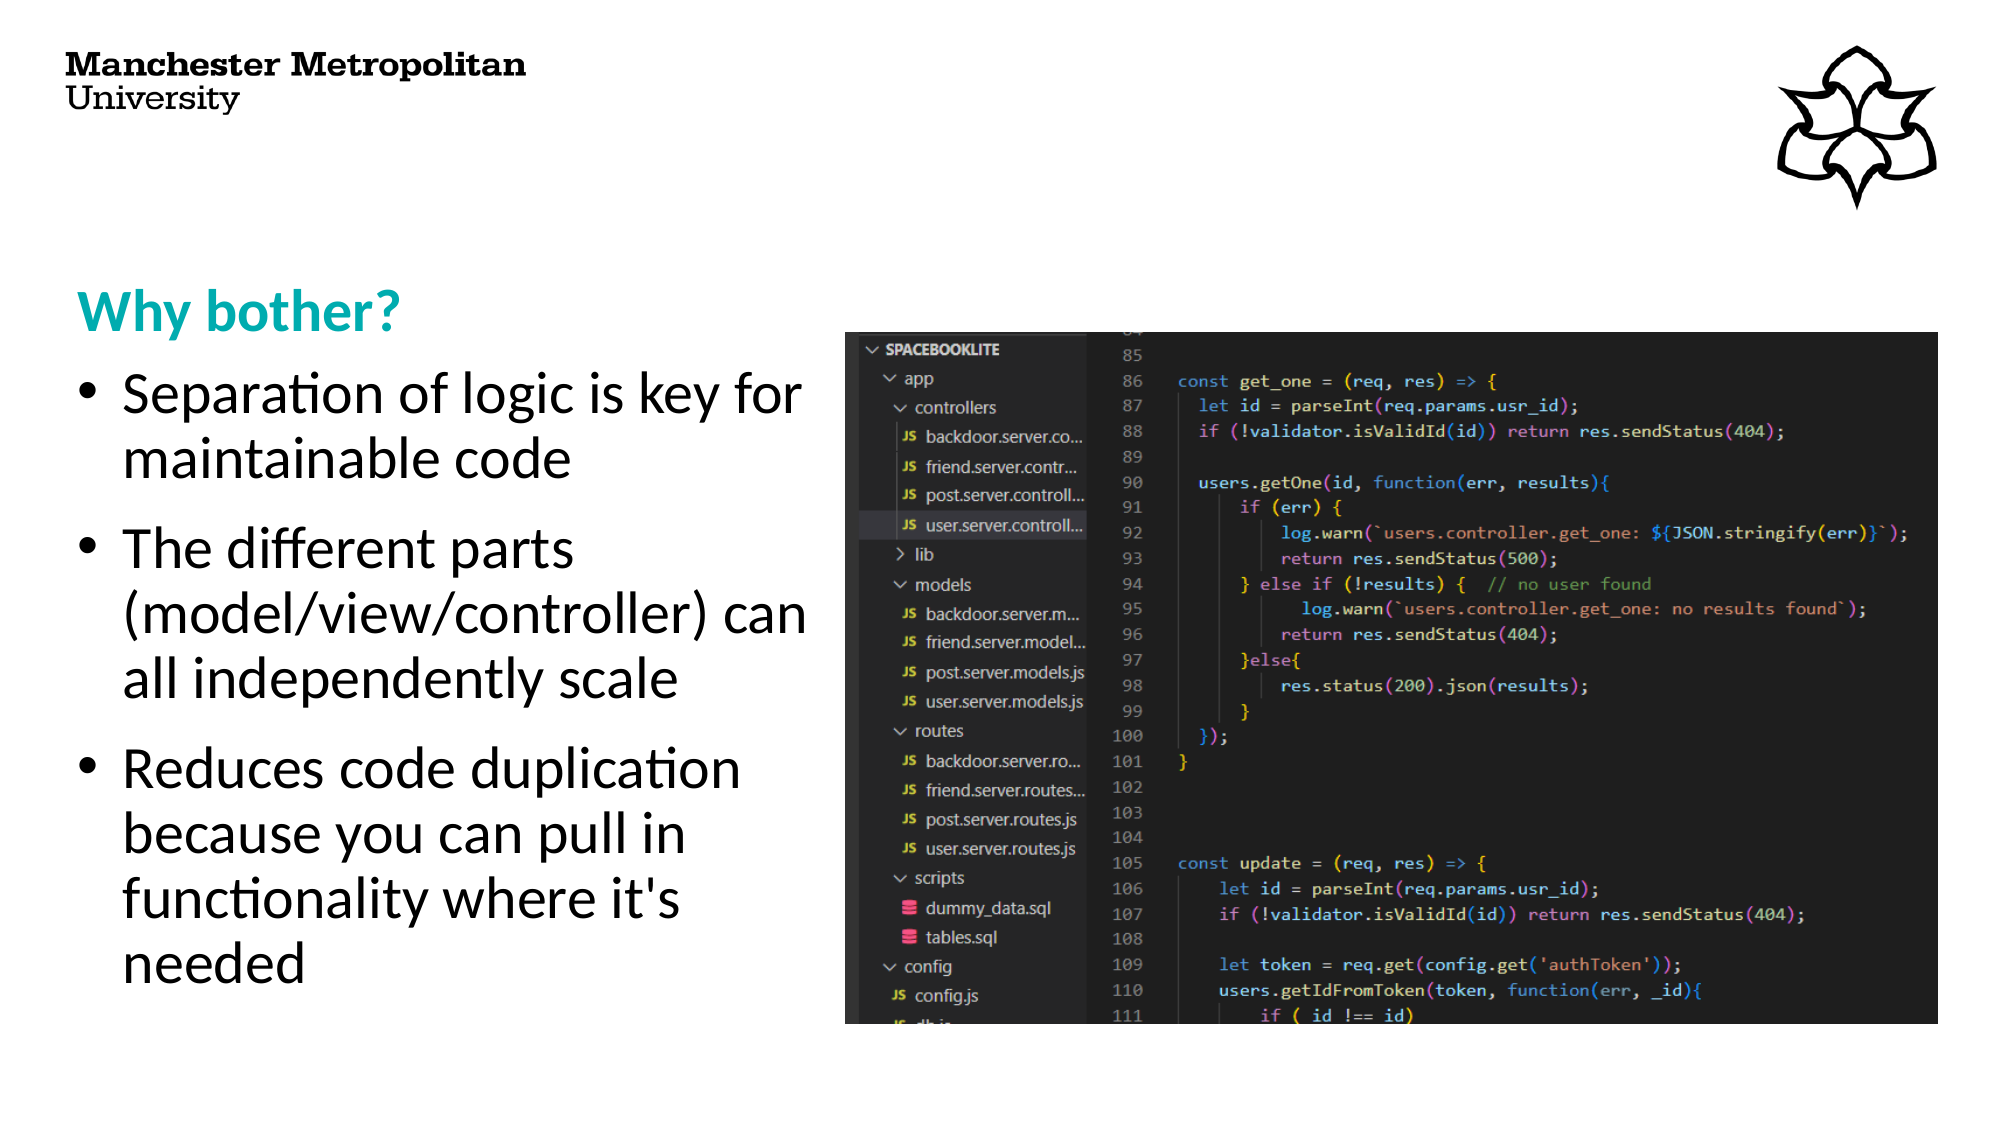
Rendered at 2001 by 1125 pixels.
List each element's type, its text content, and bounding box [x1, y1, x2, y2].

list Separation of logic is key for maintainable code The different parts (model/view/controller) can all independently scale Reduces code duplication because you can pull in functionality where it's needed [62, 352, 845, 961]
picture [55, 42, 536, 124]
picture [845, 332, 1938, 1024]
picture [1765, 34, 1948, 221]
title Why bother? [62, 270, 1788, 352]
